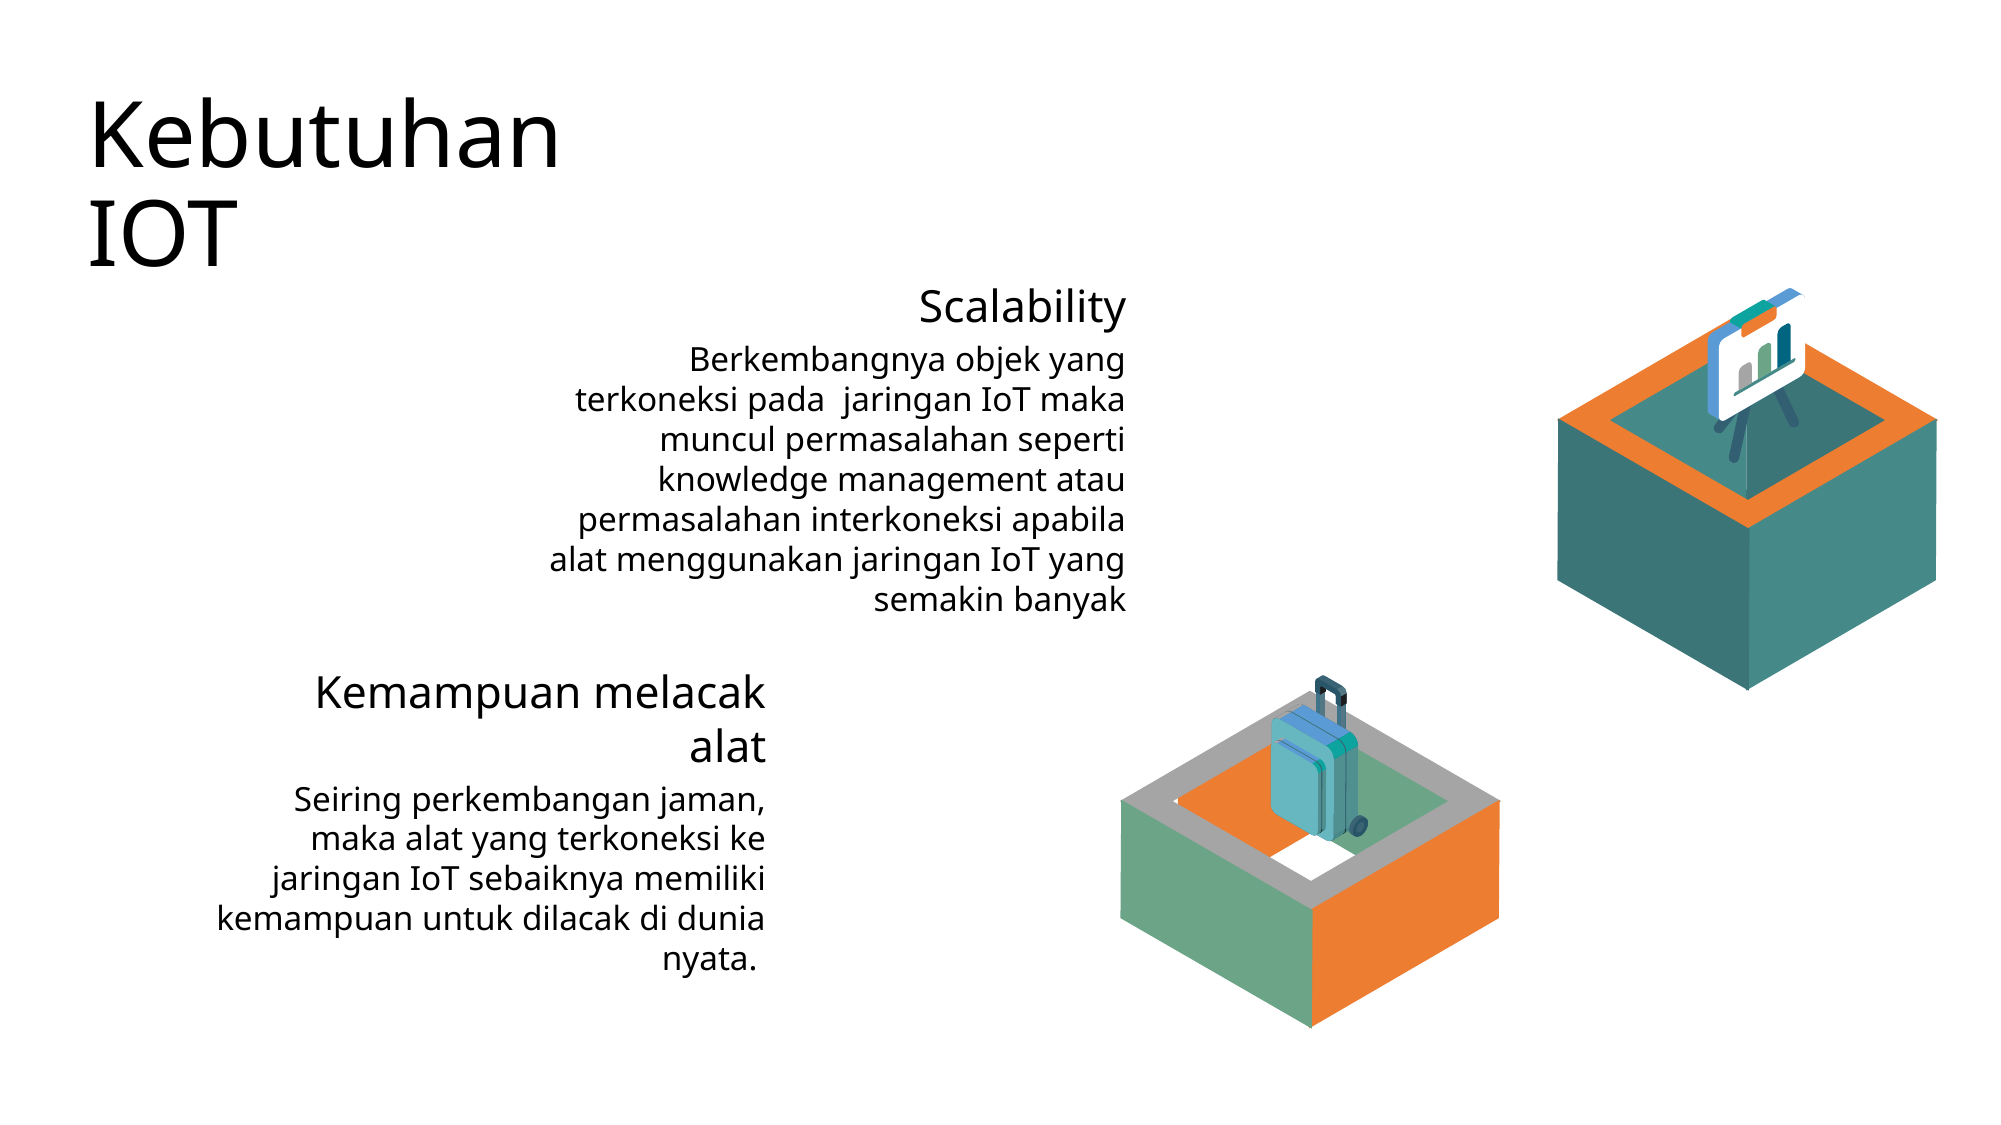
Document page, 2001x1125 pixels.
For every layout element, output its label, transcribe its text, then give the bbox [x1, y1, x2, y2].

text_box Scalability [573, 267, 1147, 352]
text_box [1707, 288, 1805, 463]
text_box Seiring perkembangan jaman, maka alat yang terkoneksi ke jaringan IoT sebaiknya memiliki kemampuan untuk dilacak di dunia nyata. [192, 757, 787, 932]
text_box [1119, 309, 1939, 1029]
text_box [1270, 675, 1369, 842]
title Kebutuhan IOT [67, 84, 653, 292]
text_box Kemampuan melacak alat [213, 706, 787, 791]
text_box Berkembangnya objek yang terkoneksi pada jaringan IoT maka muncul permasalahan seperti knowledge management atau permasalahan interkoneksi apabila alat menggunakan jaringan IoT yang semakin banyak [500, 318, 1119, 494]
